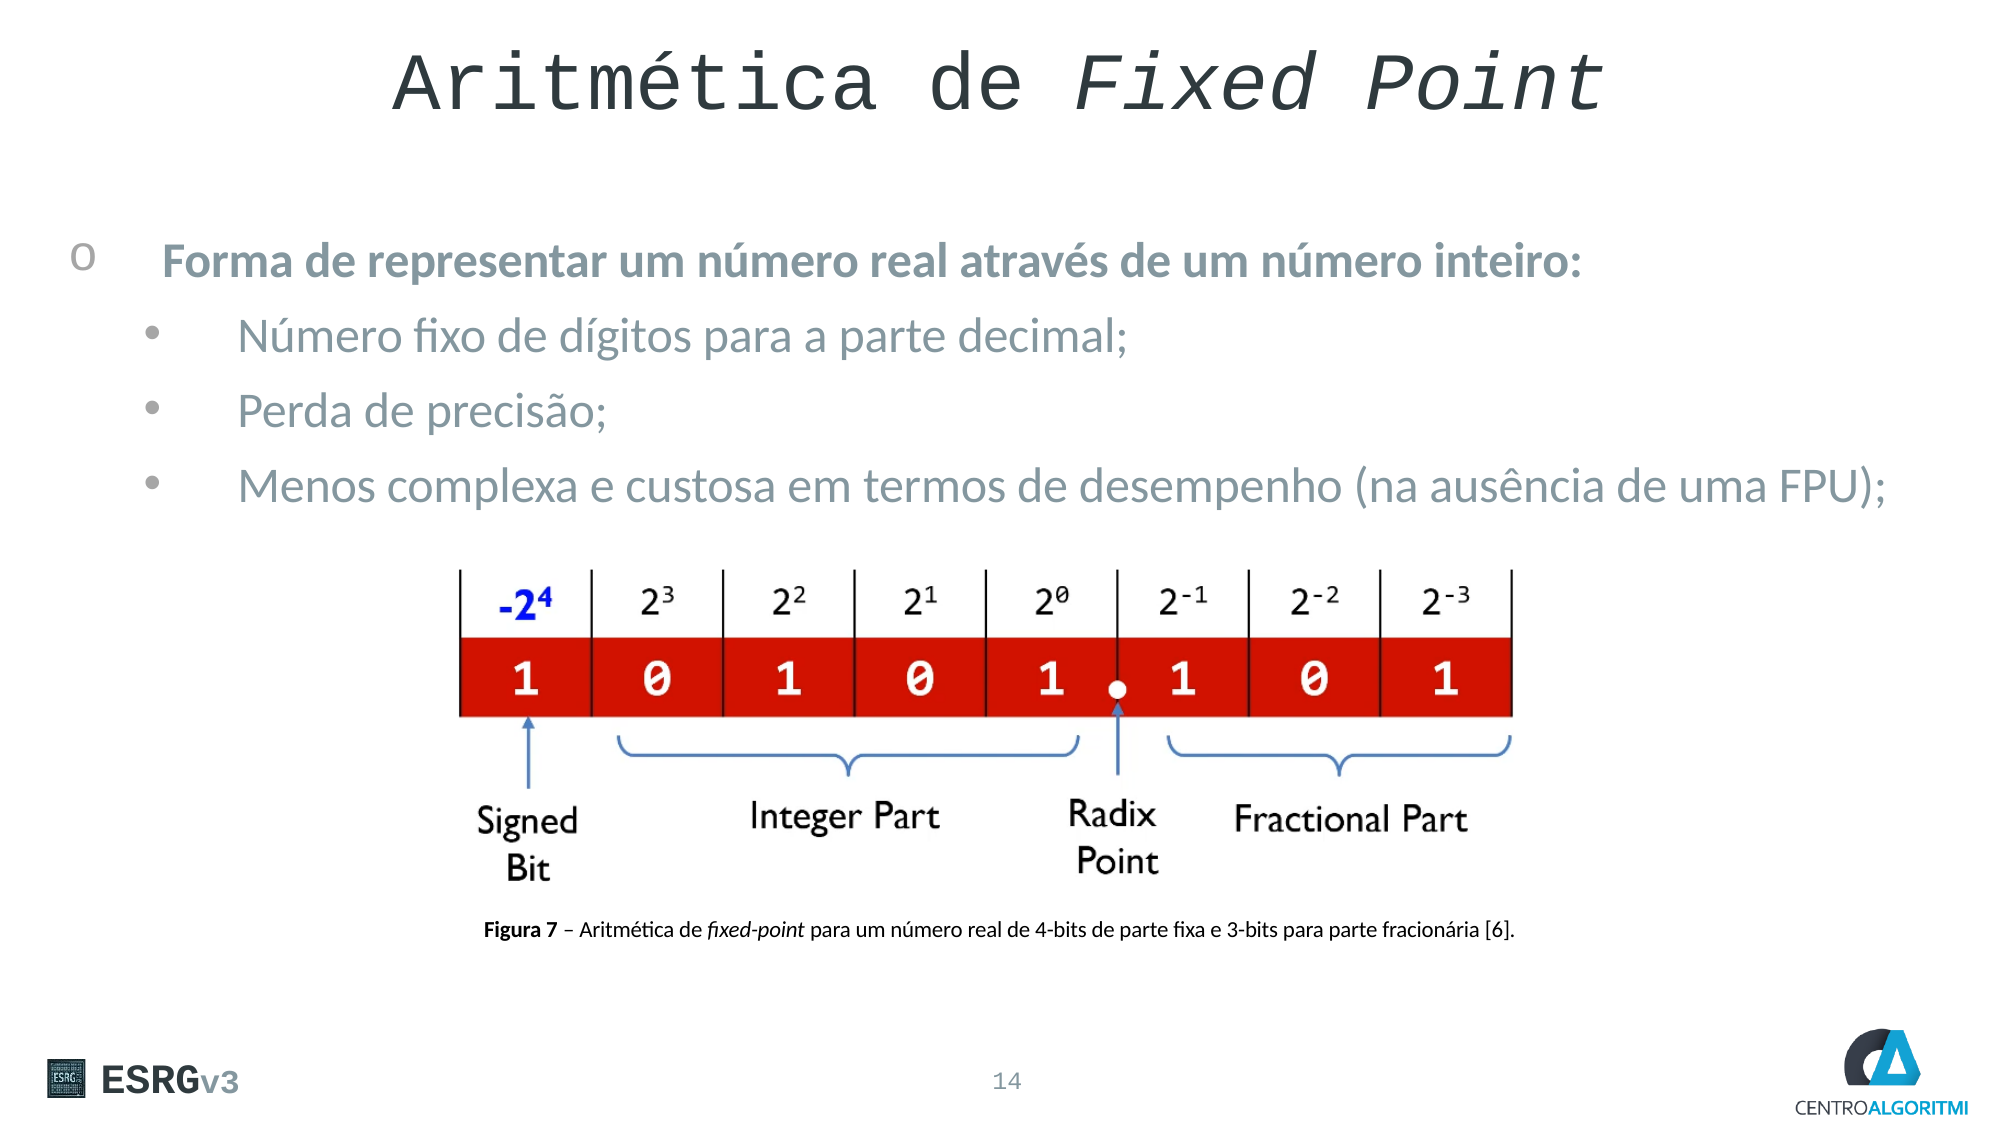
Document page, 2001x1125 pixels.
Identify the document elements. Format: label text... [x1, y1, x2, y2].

text_box [47, 1059, 86, 1098]
text_box Figura 7 – Aritmética de fixed-point para um número real de 4-bits de parte fixa e 3-bits para parte fracionária [6]. [446, 912, 1554, 942]
text_box 14 [986, 1066, 1075, 1095]
text_box Forma de representar um número real através de um número inteiro: Número fixo de dígitos para a parte decimal; Perda de precisão; Menos complexa e custosa em termos de desempenho (na ausência de uma FPU); [66, 212, 1925, 738]
picture [457, 562, 1515, 894]
text_box [1795, 1028, 1968, 1115]
title Aritmética de Fixed Point [302, 26, 1698, 212]
footer ESRGv3 [98, 1056, 243, 1125]
